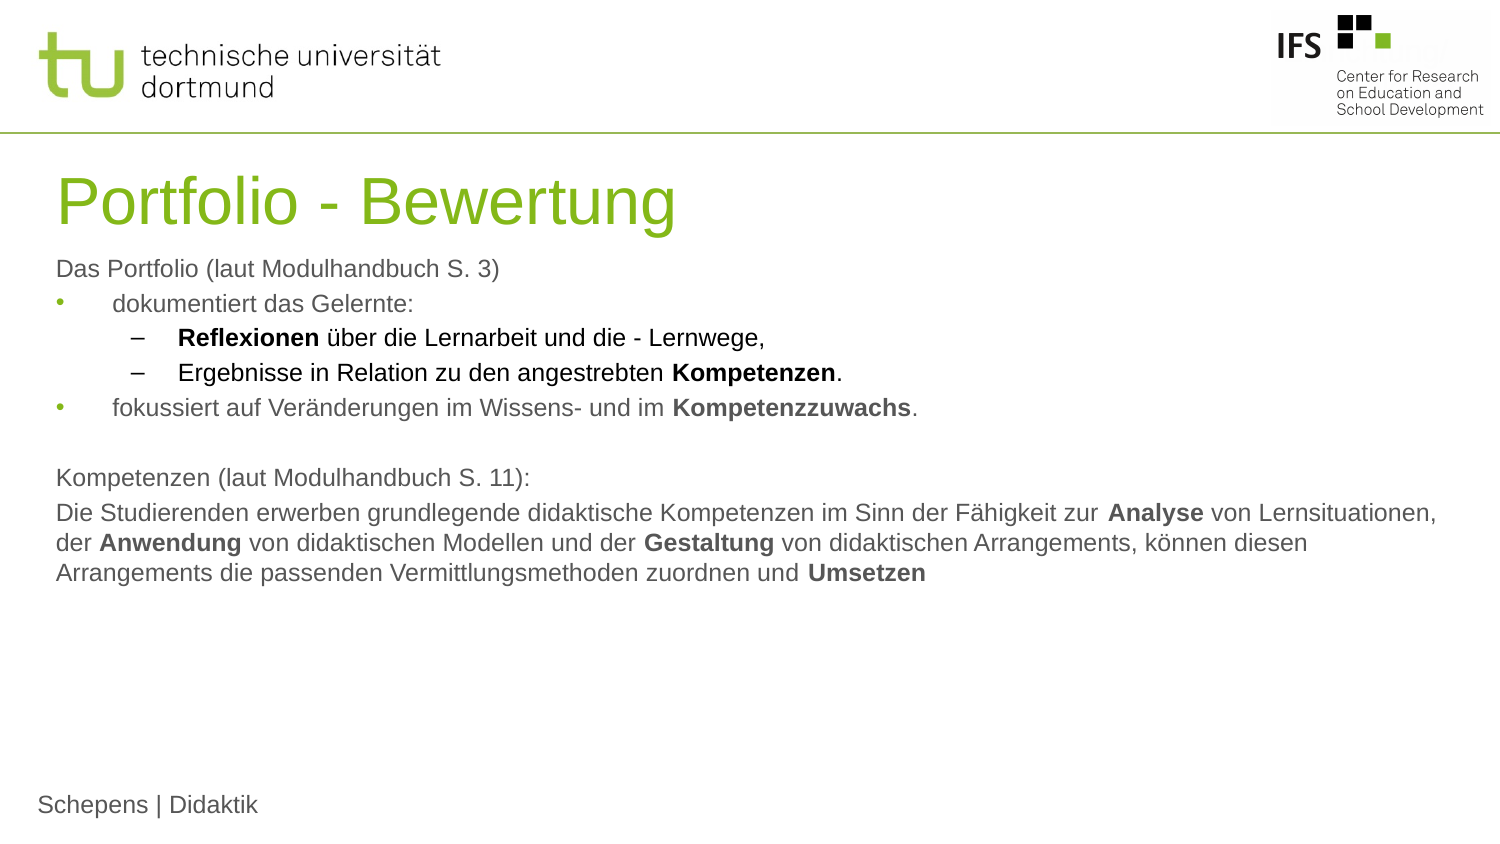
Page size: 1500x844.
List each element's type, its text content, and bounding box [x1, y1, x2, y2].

picture [1271, 10, 1491, 126]
picture [9, 2, 476, 132]
title Portfolio - Bewertung [41, 150, 1459, 233]
list Das Portfolio (laut Modulhandbuch S. 3) dokumentiert das Gelernte: Reflexionen über die Lernarbeit und die - Lernwege, Ergebnisse in Relation zu den angestrebten Kompetenzen. fokussiert auf Veränderungen im Wissens- und im Kompetenzzuwachs. Kompetenzen (laut Modulhandbuch S. 11): Die Studierenden erwerben grundlegende didaktische Kompetenzen im Sinn der Fähigkeit zur Analyse von Lernsituationen, der Anwendung von didaktischen Modellen und der Gestaltung von didaktischen Arrangements, können diesen Arrangements die passenden Vermittlungsmethoden zuordnen und Umsetzen [41, 244, 1459, 777]
